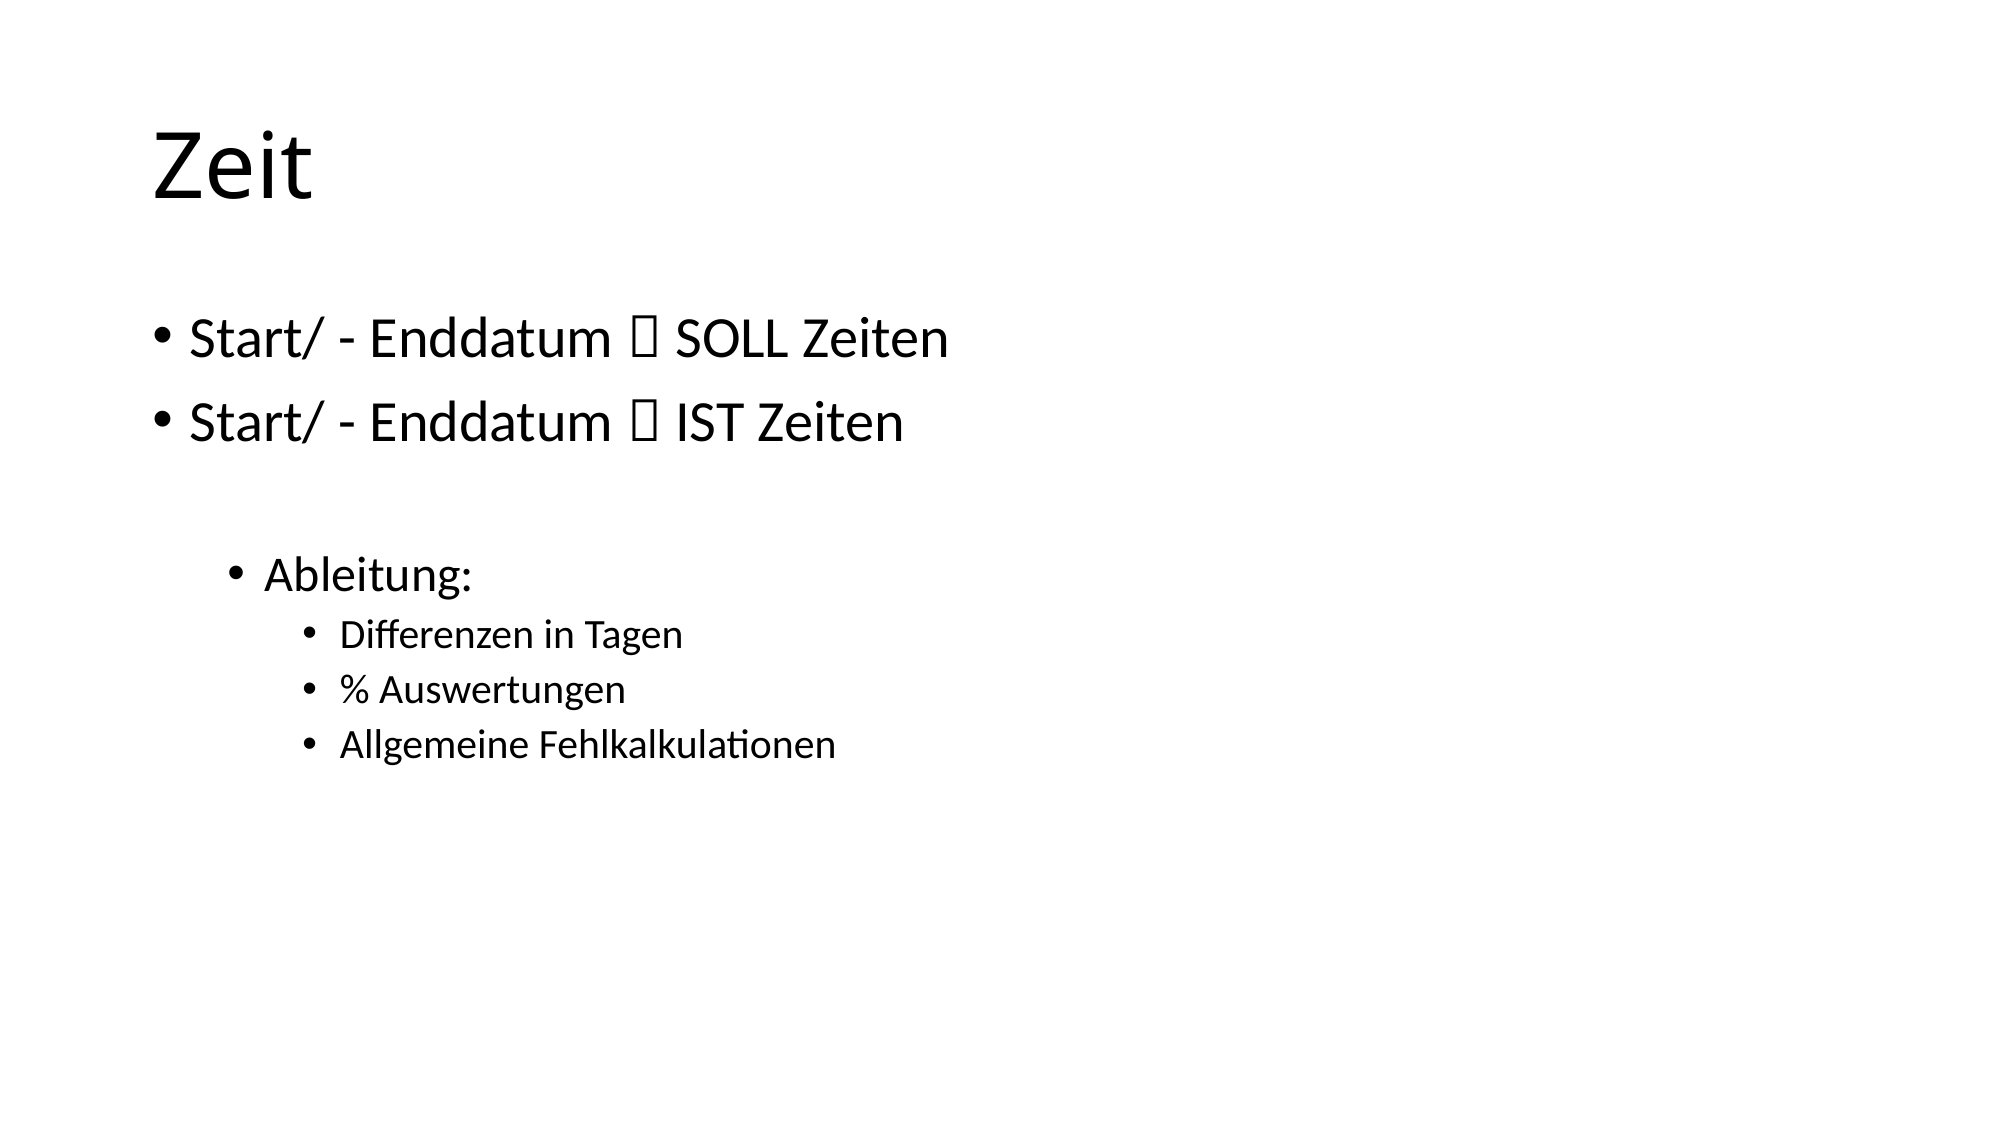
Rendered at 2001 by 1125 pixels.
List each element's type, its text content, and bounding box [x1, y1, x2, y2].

list Start/ - Enddatum  SOLL Zeiten Start/ - Enddatum  IST Zeiten Ableitung: Differenzen in Tagen % Auswertungen Allgemeine Fehlkalkulationen [137, 299, 1863, 1014]
title Zeit [137, 59, 1863, 278]
